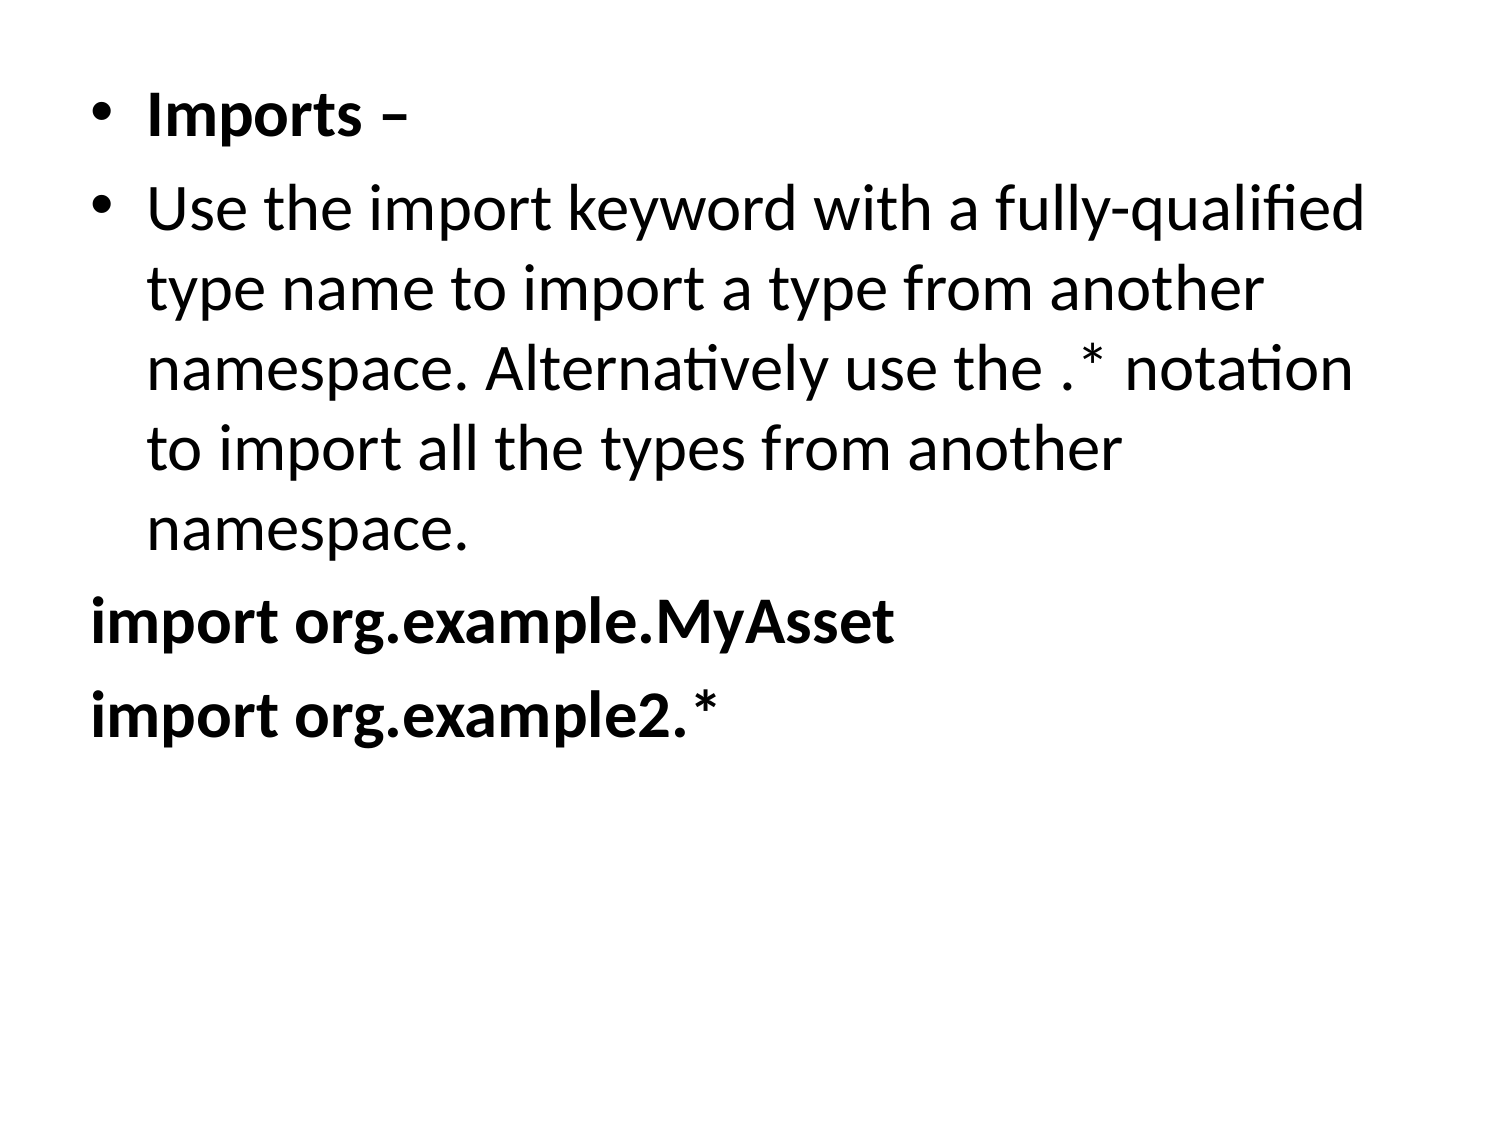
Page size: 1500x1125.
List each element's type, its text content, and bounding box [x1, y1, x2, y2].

list Imports – Use the import keyword with a fully-qualified type name to import a type from another namespace. Alternatively use the .* notation to import all the types from another namespace. import org.example.MyAsset import org.example2.* [75, 62, 1425, 1005]
